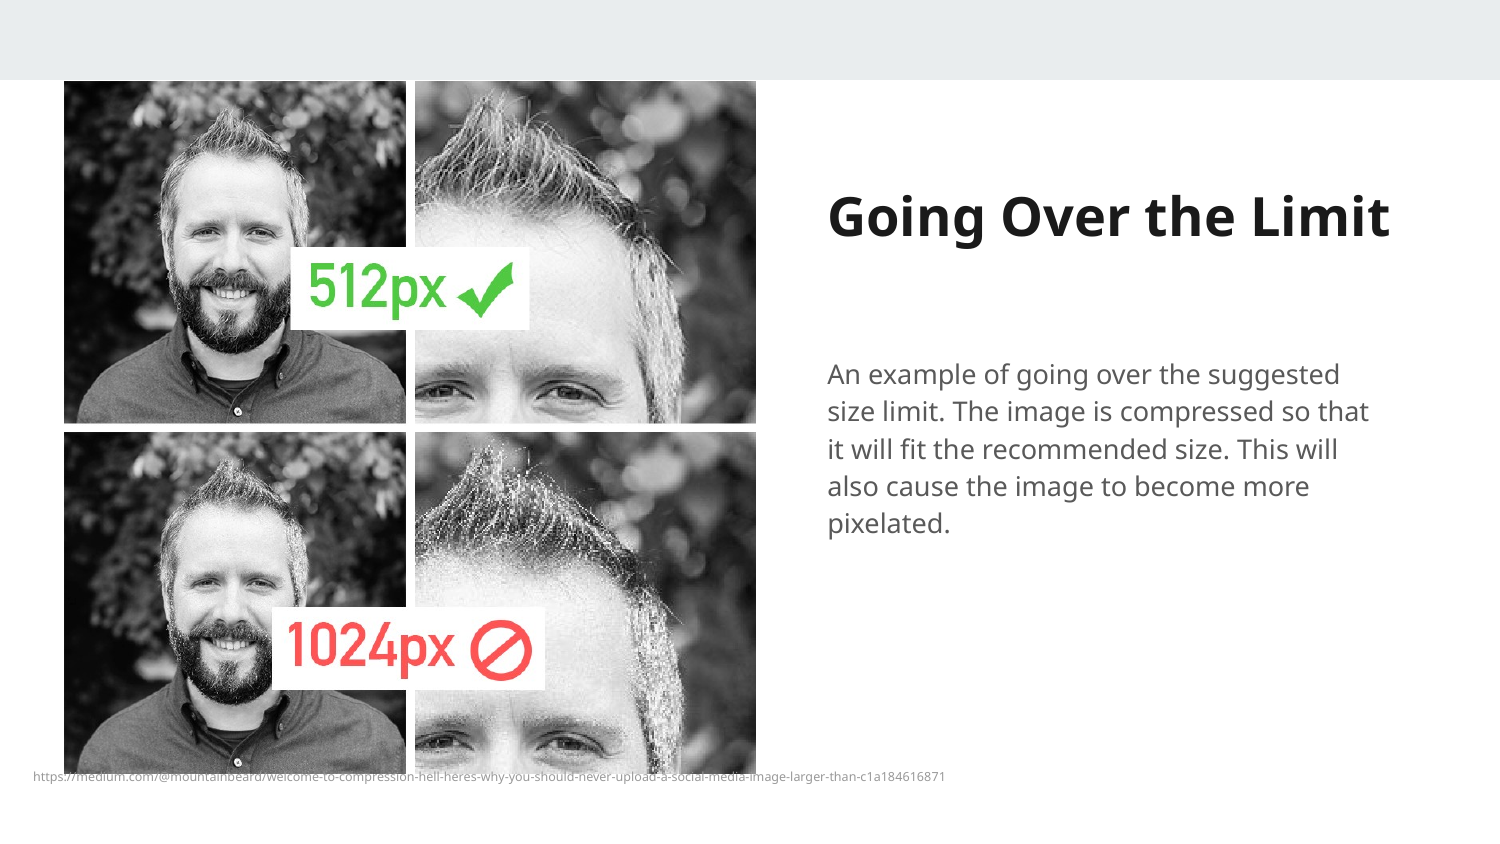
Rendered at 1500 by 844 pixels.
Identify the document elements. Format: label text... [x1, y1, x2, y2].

title Going Over the Limit [812, 167, 1492, 256]
text_box https://medium.com/@mountainbeard/welcome-to-compression-hell-heres-why-you-should-never-upload-a-social-media-image-larger-than-c1a184616871 [0, 752, 1000, 829]
picture [63, 81, 756, 774]
list An example of going over the suggested size limit. The image is compressed so that it will fit the recommended size. This will also cause the image to become more pixelated. [812, 337, 1396, 709]
